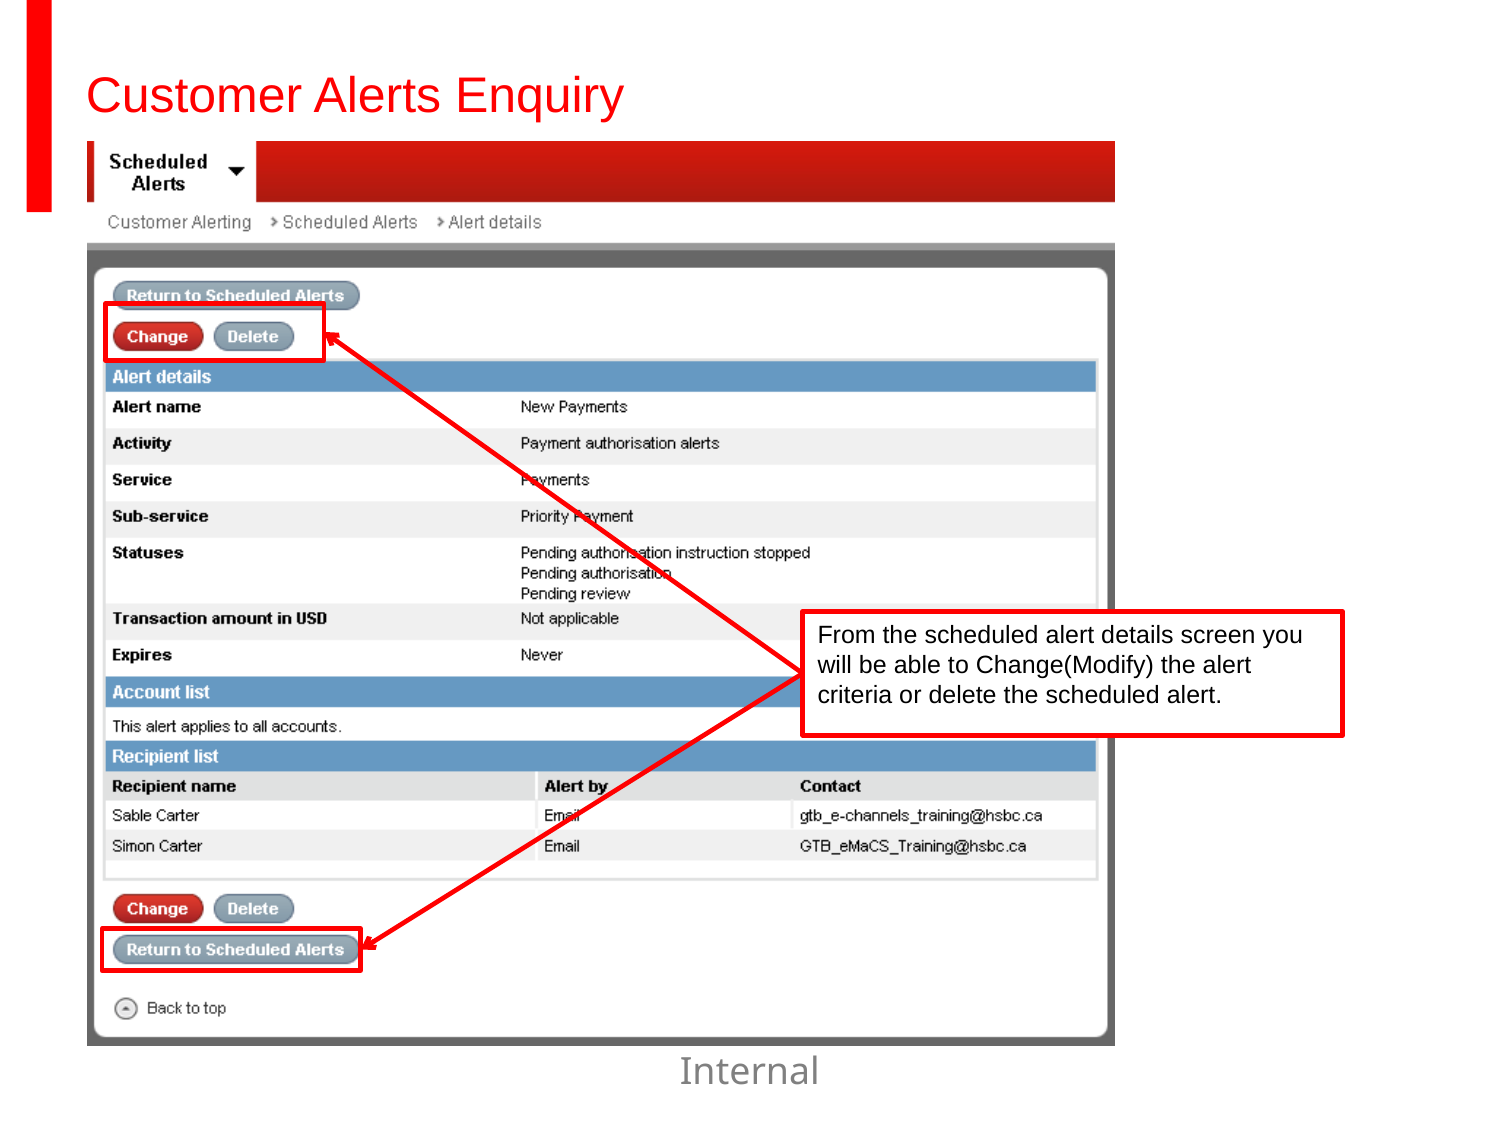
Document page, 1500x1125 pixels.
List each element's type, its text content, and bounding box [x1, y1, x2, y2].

footer Internal [512, 1054, 988, 1103]
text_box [323, 331, 803, 674]
title Customer Alerts Enquiry [70, 34, 1408, 150]
text_box From the scheduled alert details screen you will be able to Change(Modify) the alert criteria or delete the scheduled alert. [1118, 611, 1343, 736]
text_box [360, 673, 803, 950]
picture [87, 141, 1115, 1046]
